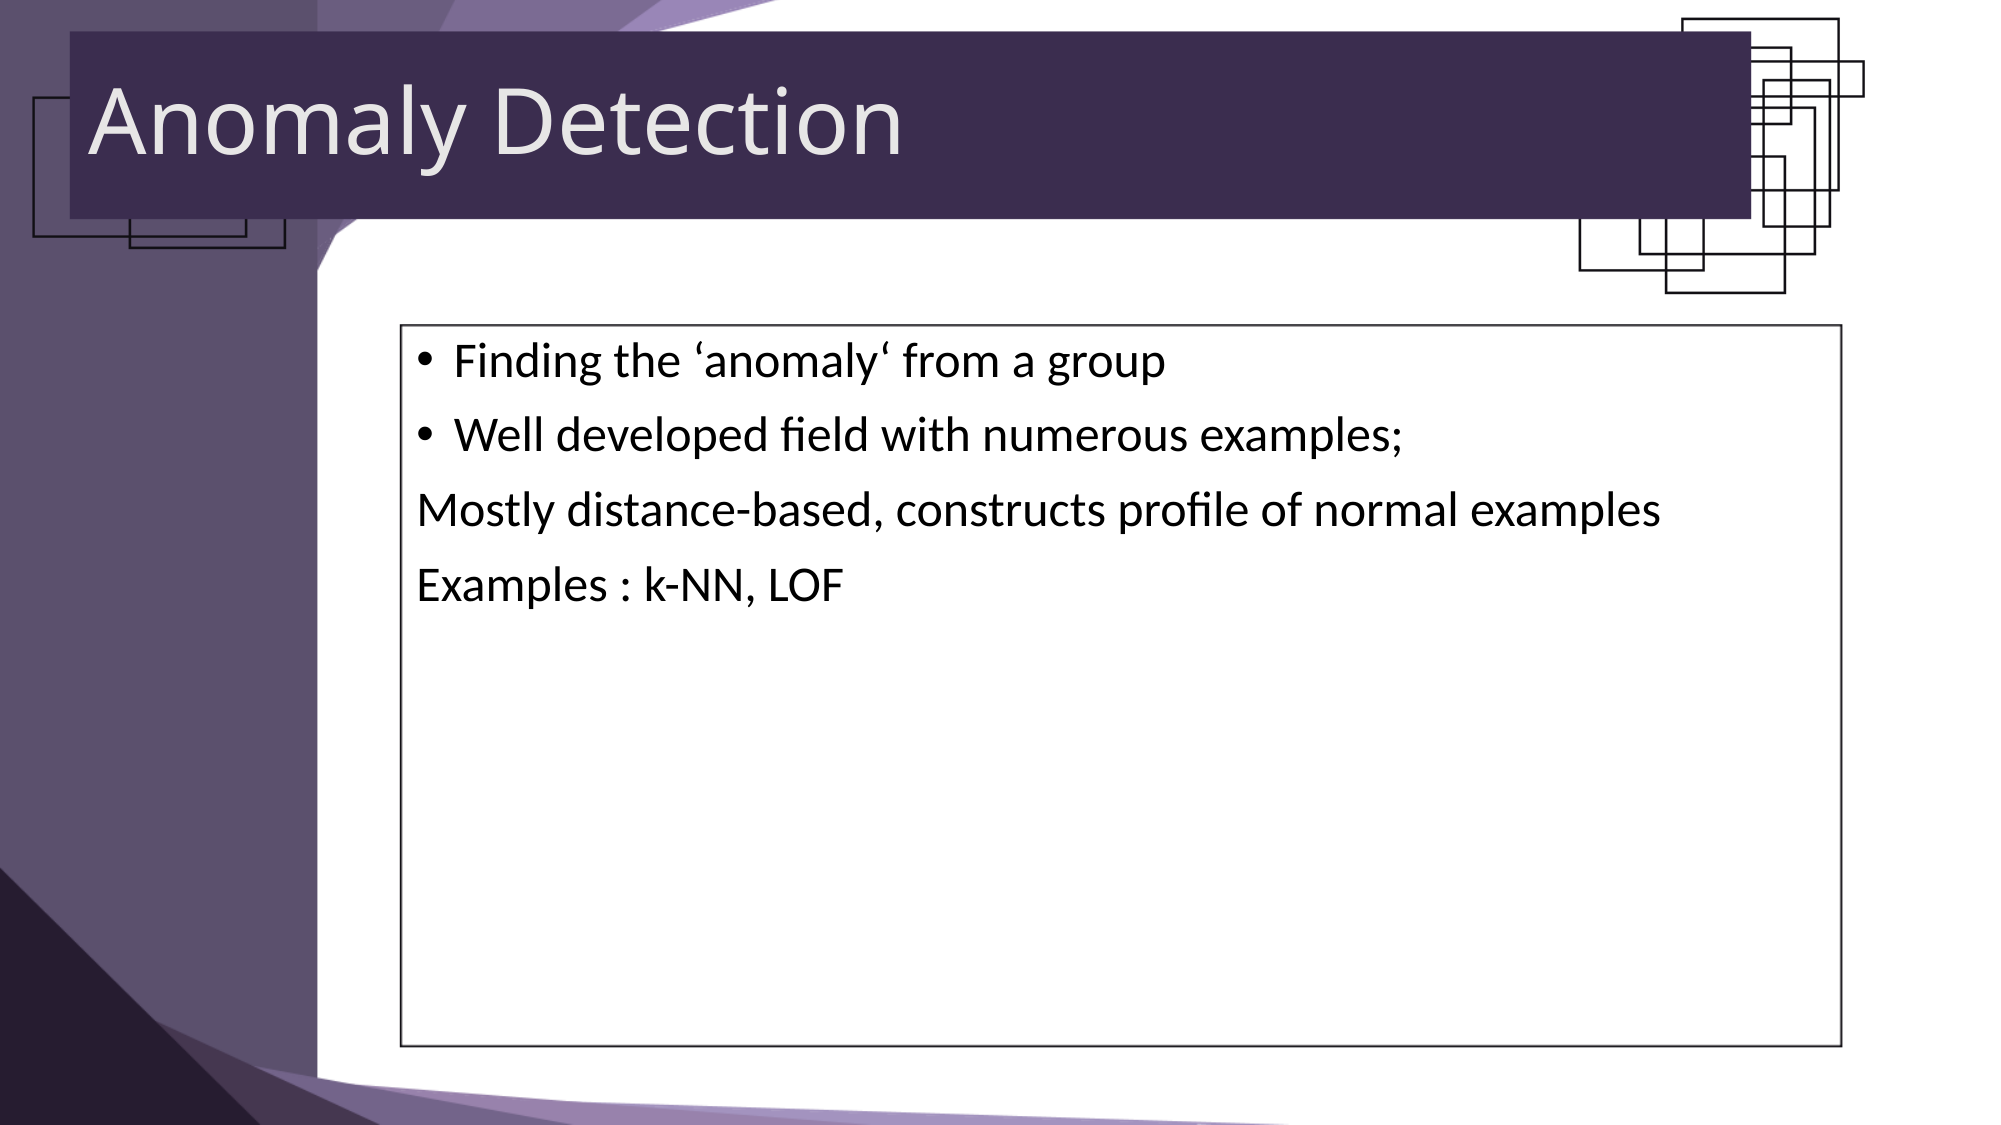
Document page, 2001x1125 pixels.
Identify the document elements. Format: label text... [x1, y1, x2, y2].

title Anomaly Detection [73, 35, 1745, 214]
list Finding the ‘anomaly‘ from a group Well developed field with numerous examples; Mostly distance-based, constructs profile of normal examples Examples : k-NN, LOF [401, 326, 1843, 1043]
picture [0, 0, 2000, 1125]
